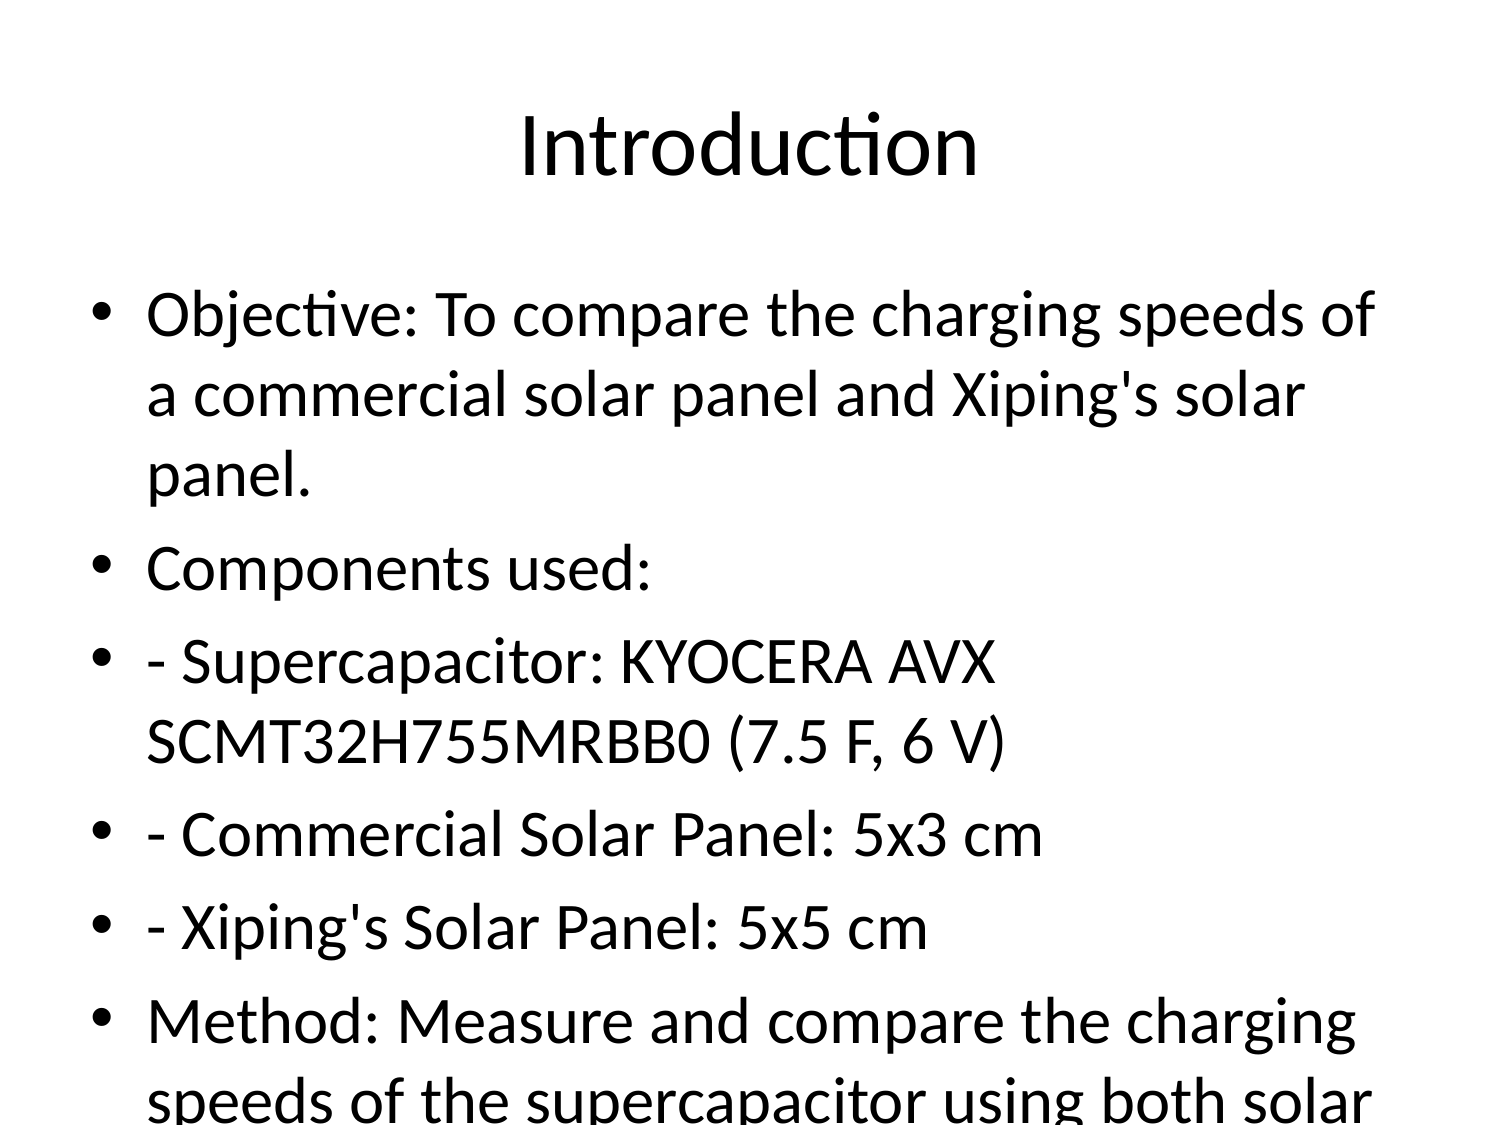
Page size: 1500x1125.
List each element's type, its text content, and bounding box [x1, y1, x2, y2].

list Objective: To compare the charging speeds of a commercial solar panel and Xiping's solar panel. Components used: - Supercapacitor: KYOCERA AVX SCMT32H755MRBB0 (7.5 F, 6 V) - Commercial Solar Panel: 5x3 cm - Xiping's Solar Panel: 5x5 cm Method: Measure and compare the charging speeds of the supercapacitor using both solar panels under similar conditions. [75, 262, 1425, 1005]
title Introduction [75, 45, 1425, 233]
